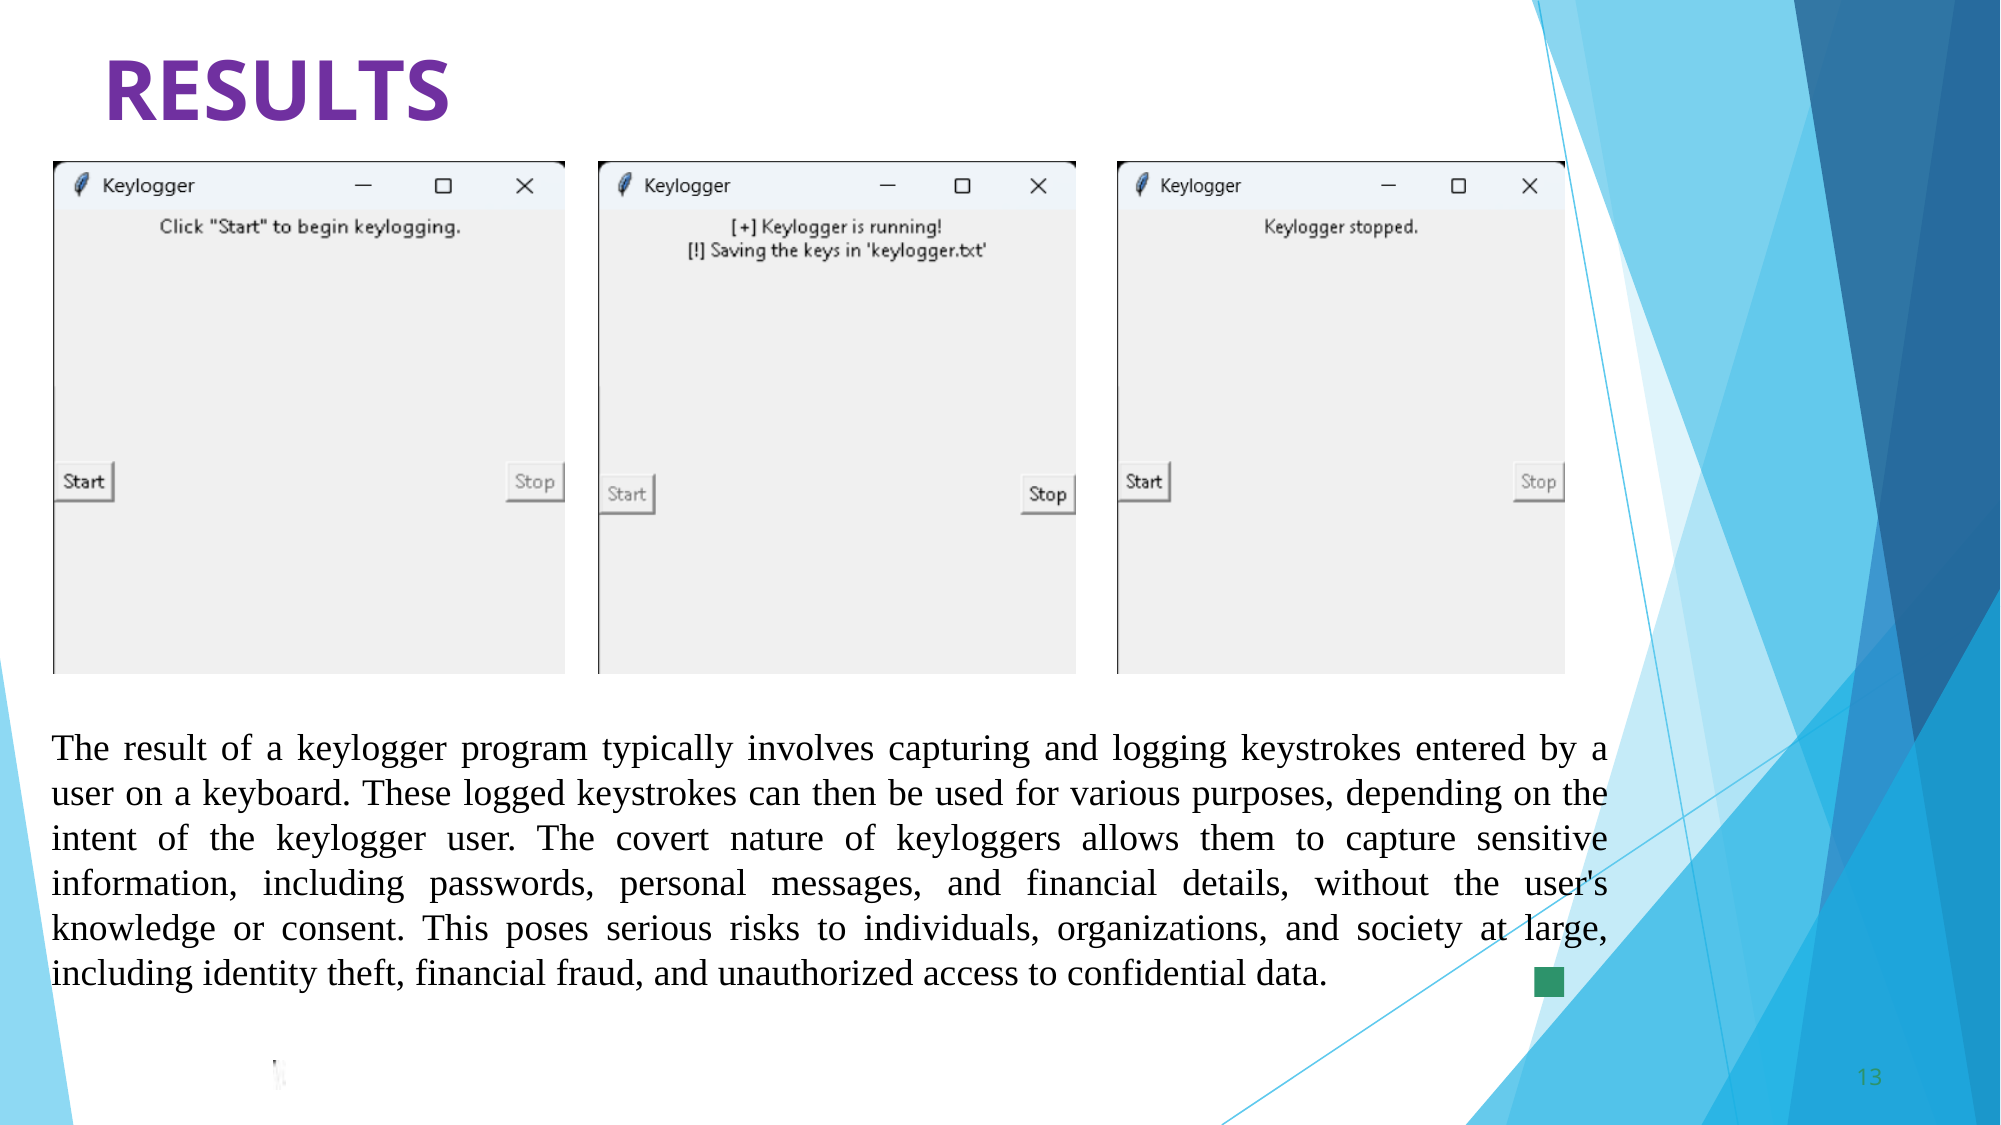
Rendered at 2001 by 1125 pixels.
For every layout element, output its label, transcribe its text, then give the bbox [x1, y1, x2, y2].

text_box 13 [1849, 1061, 1888, 1091]
title RESULTS [99, 34, 500, 159]
picture [52, 160, 565, 674]
picture [273, 1060, 287, 1091]
picture [597, 160, 1076, 674]
picture [1117, 161, 1565, 674]
text_box The result of a keylogger program typically involves capturing and logging keystrokes entered by a user on a keyboard. These logged keystrokes can then be used for various purposes, depending on the intent of the keylogger user. The covert nature of keyloggers allows them to capture sensitive information, including passwords, personal messages, and financial details, without the user's knowledge or consent. This poses serious risks to individuals, organizations, and society at large, including identity theft, financial fraud, and unauthorized access to confidential data. [36, 715, 1625, 1001]
